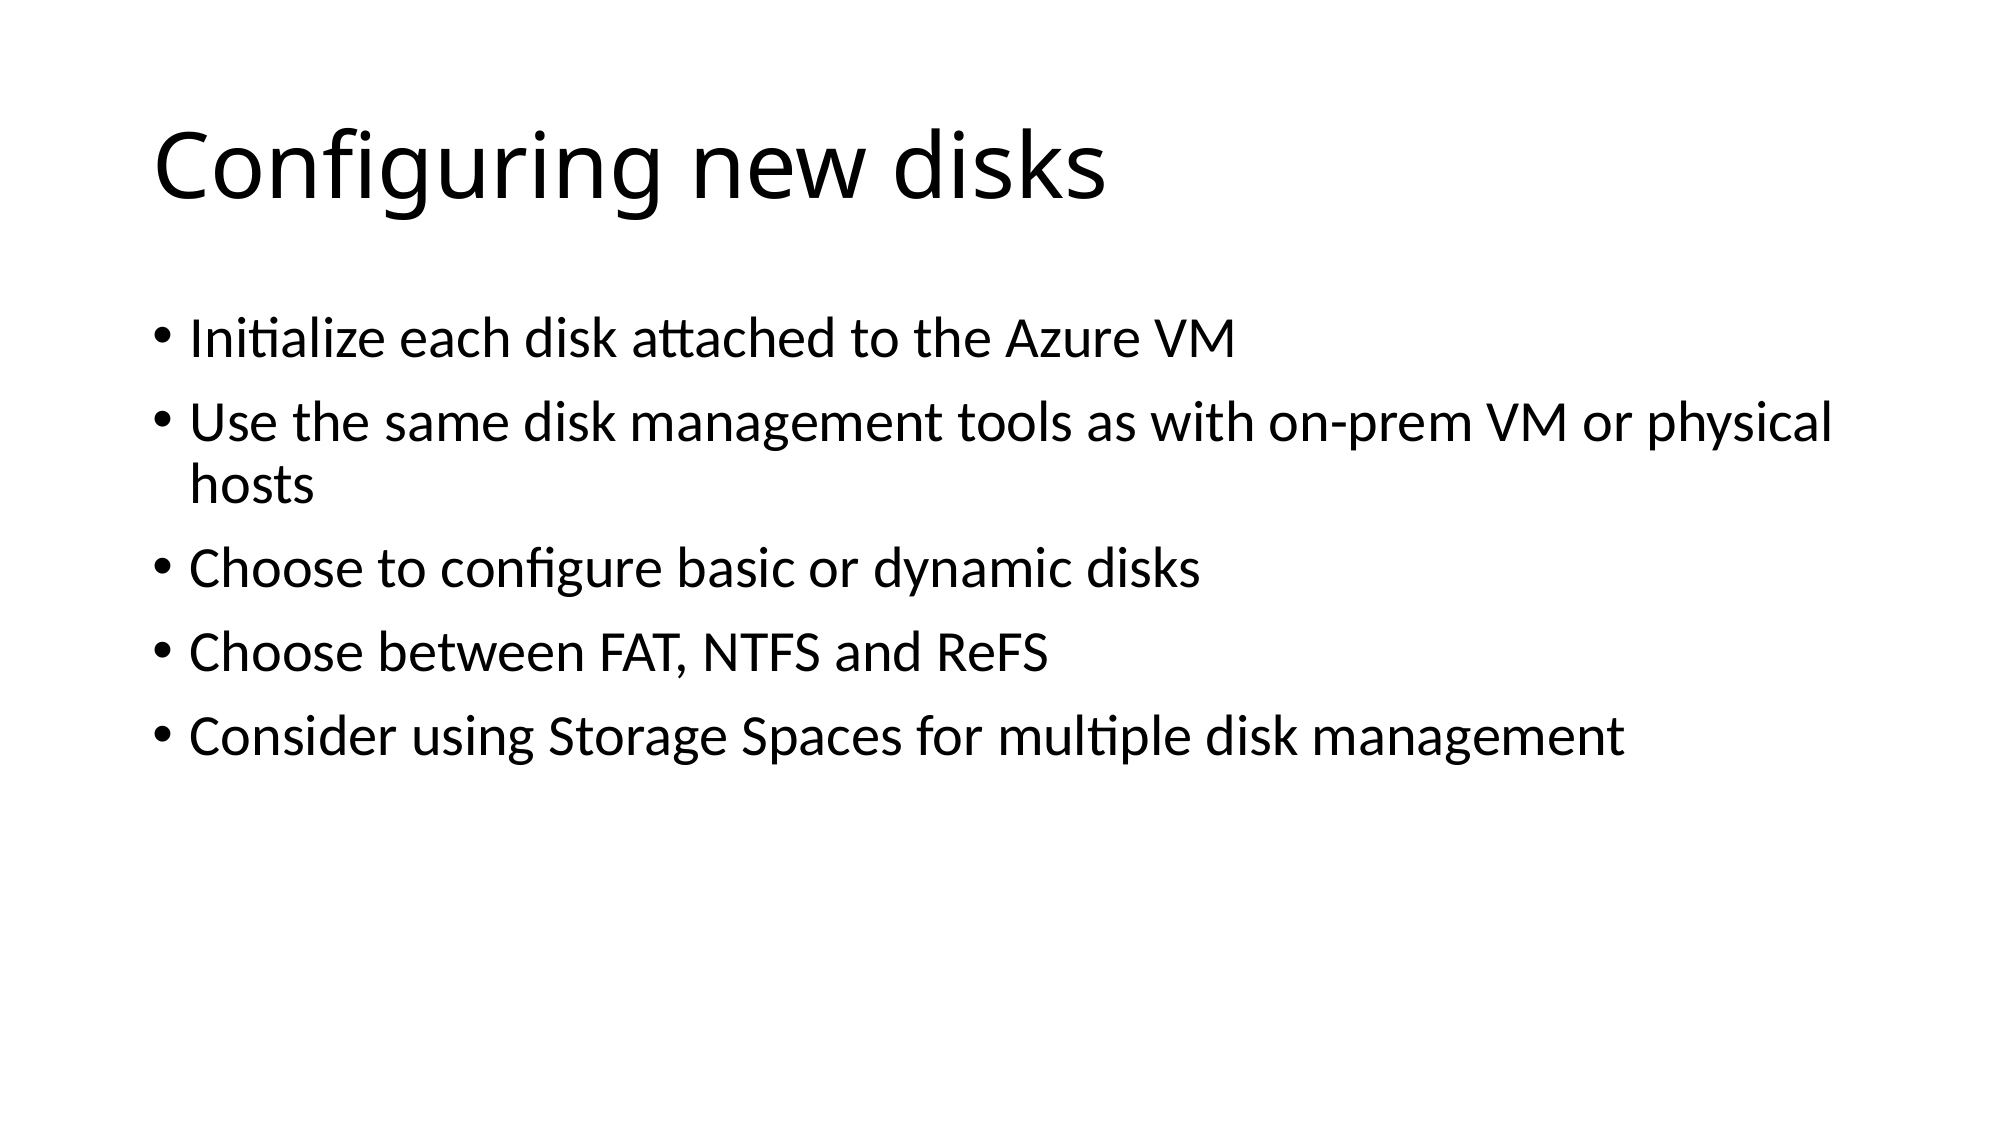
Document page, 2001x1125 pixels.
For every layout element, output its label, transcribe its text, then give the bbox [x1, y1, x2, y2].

title Configuring new disks [137, 59, 1863, 278]
list Initialize each disk attached to the Azure VM Use the same disk management tools as with on-prem VM or physical hosts Choose to configure basic or dynamic disks Choose between FAT, NTFS and ReFS Consider using Storage Spaces for multiple disk management [137, 299, 1863, 1014]
